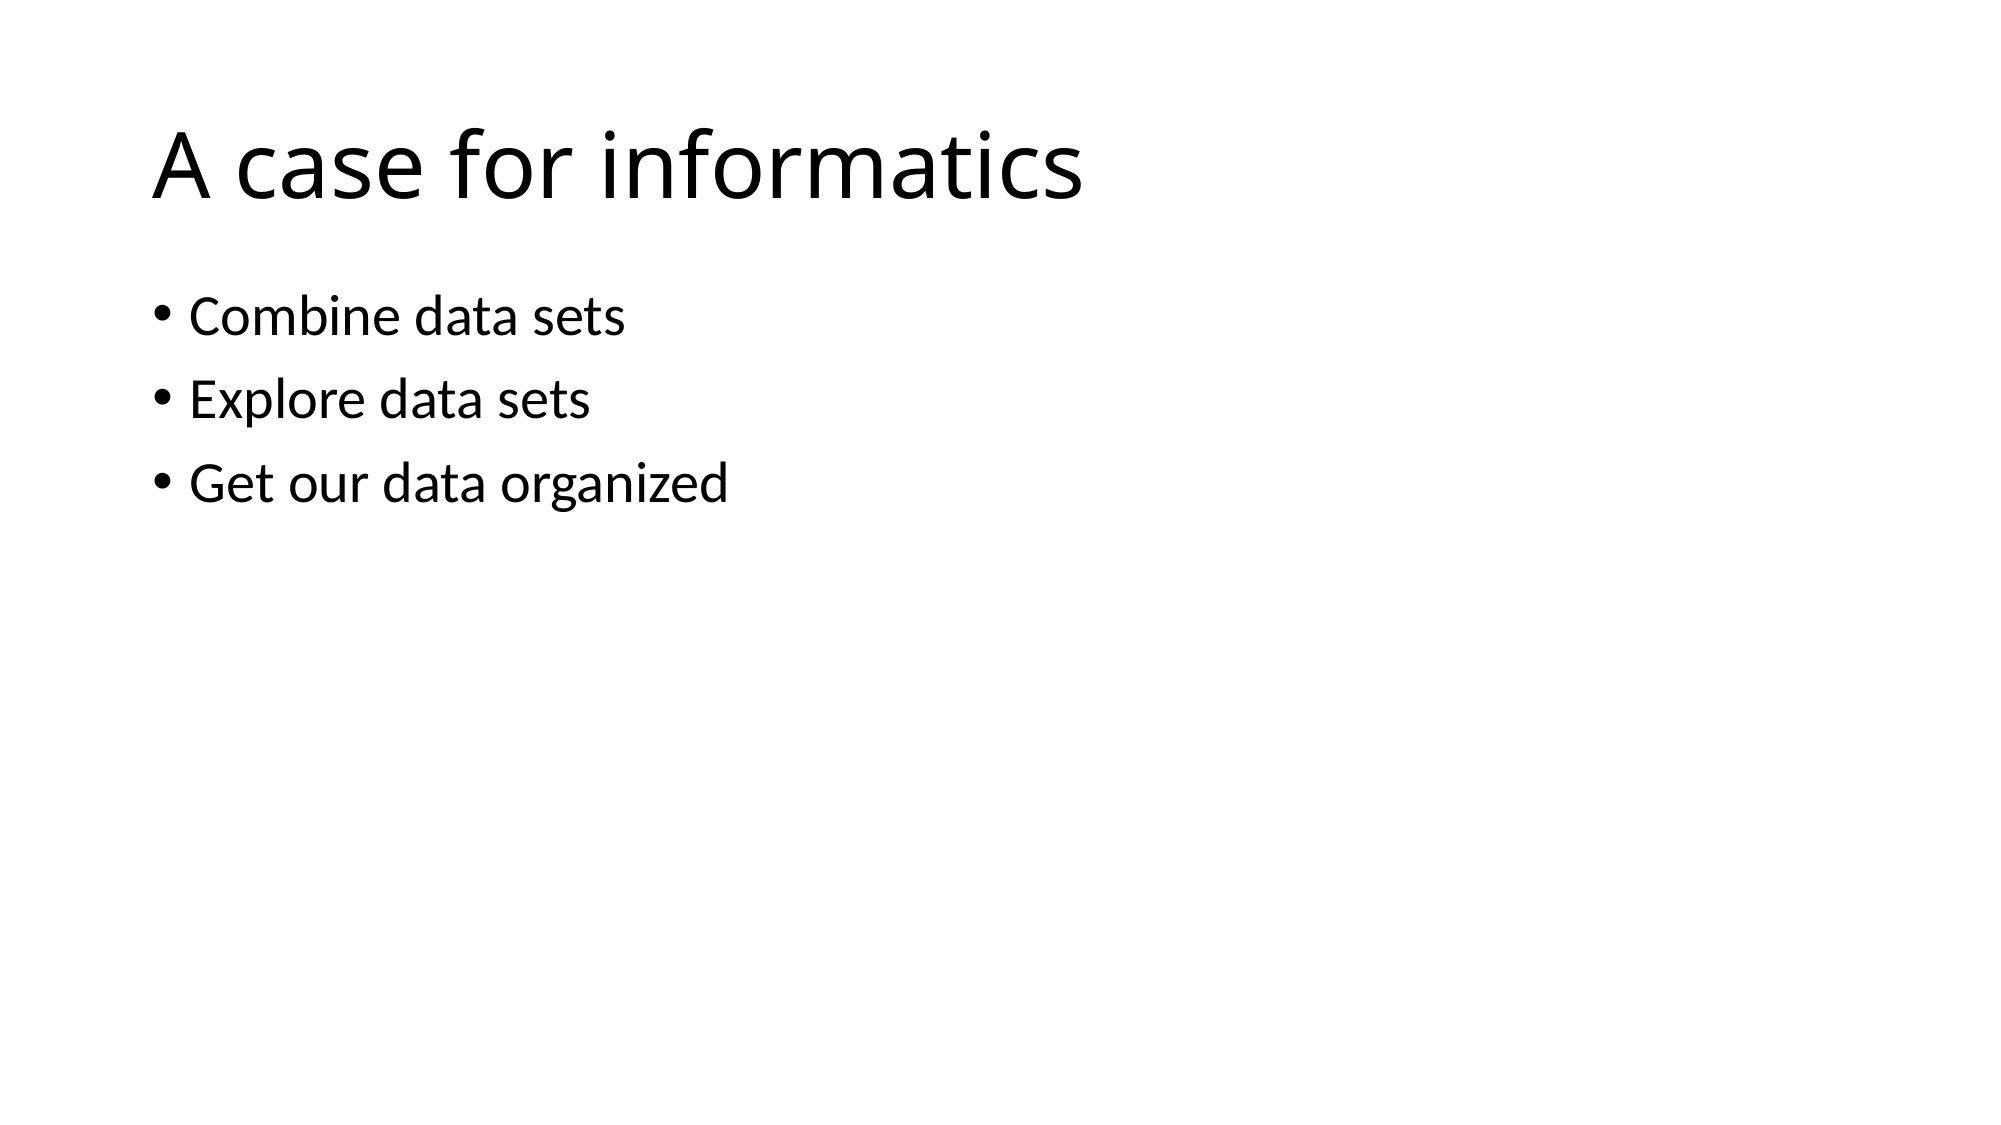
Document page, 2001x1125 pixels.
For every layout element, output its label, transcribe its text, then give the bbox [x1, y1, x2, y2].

list Combine data sets Explore data sets Get our data organized [137, 277, 1863, 693]
title A case for informatics [137, 59, 1863, 277]
